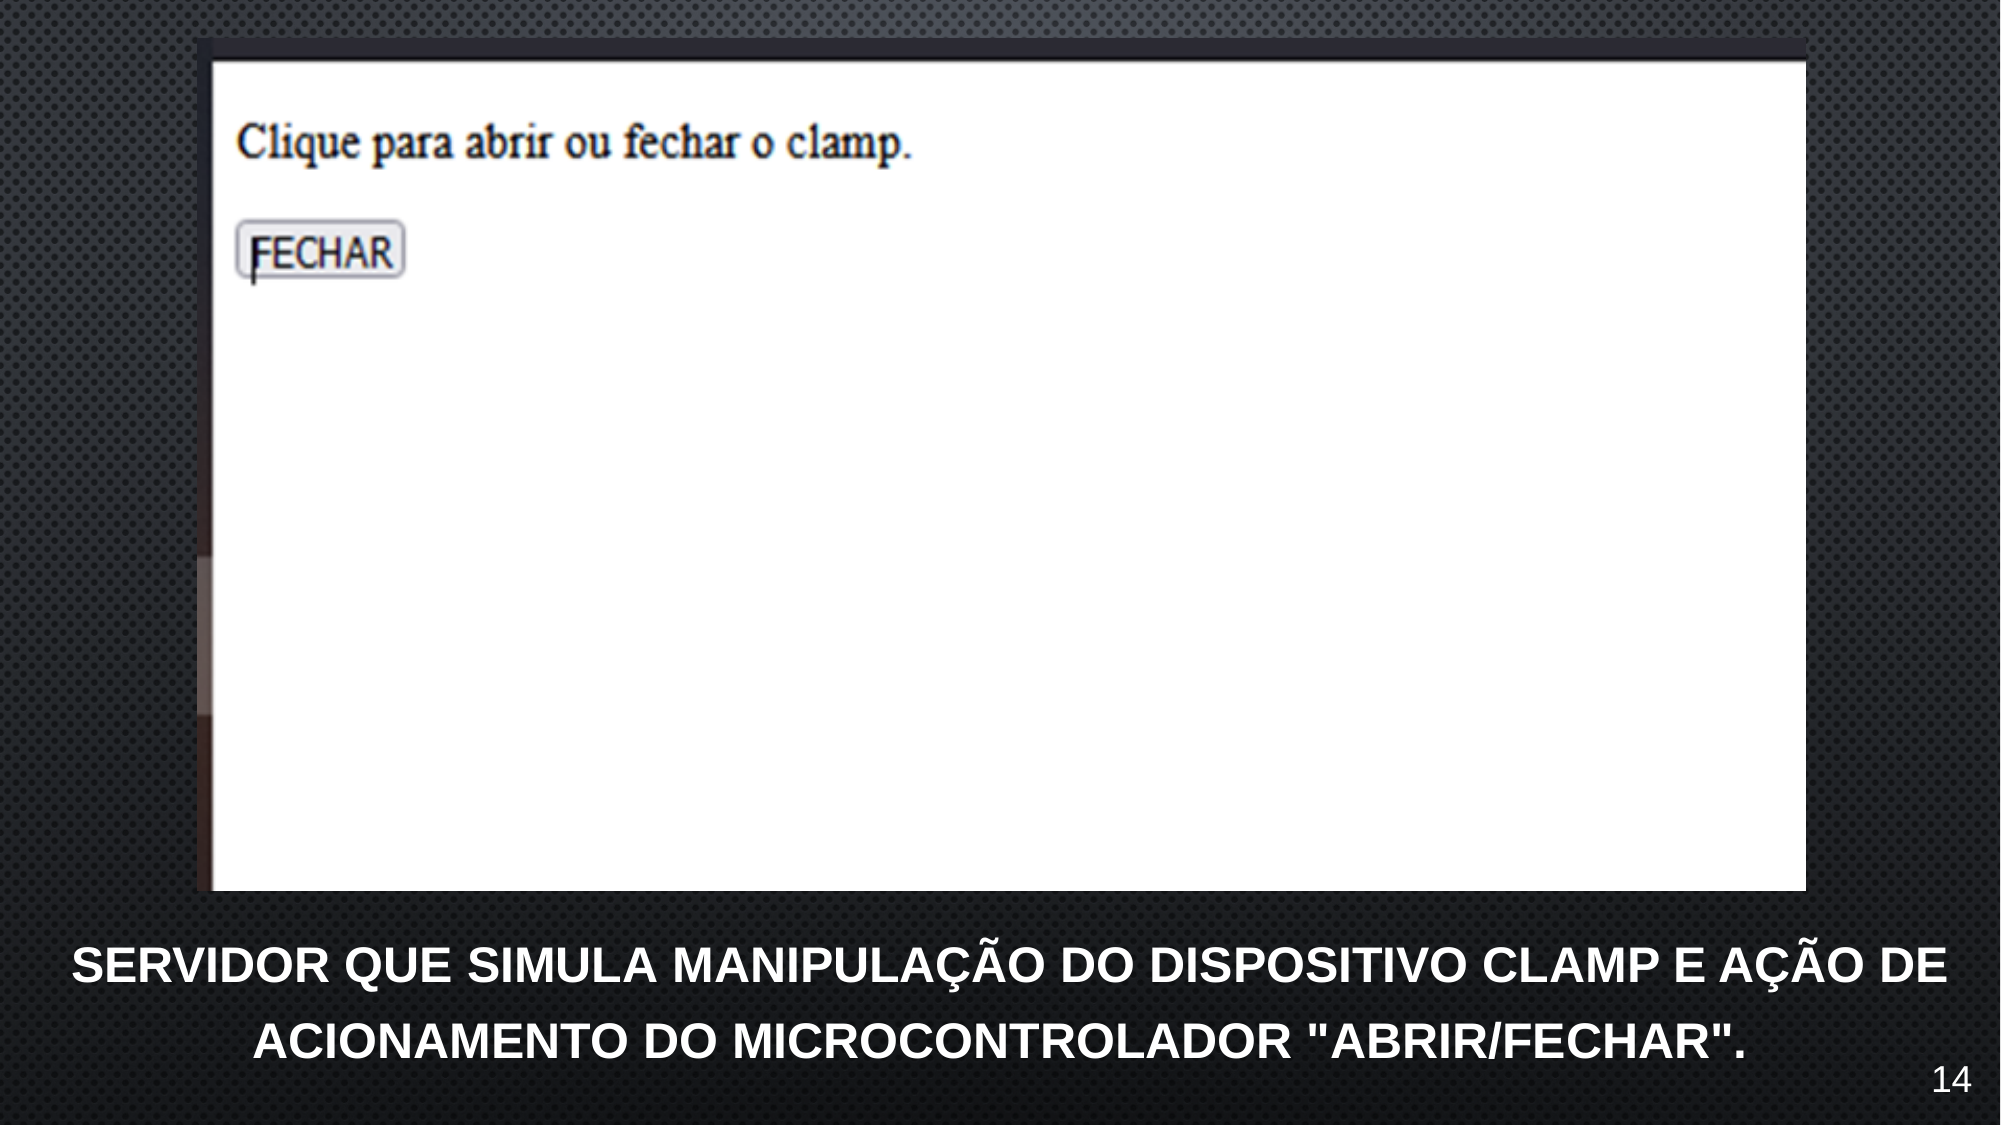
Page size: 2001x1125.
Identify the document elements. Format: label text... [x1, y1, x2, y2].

text_box Servidor que simula manipulação do dispositivo clamp e ação de acionamento do microcontrolador "abrir/fechar". [20, 920, 2000, 1082]
text_box 14 [1915, 1047, 2000, 1108]
picture [196, 38, 1806, 891]
